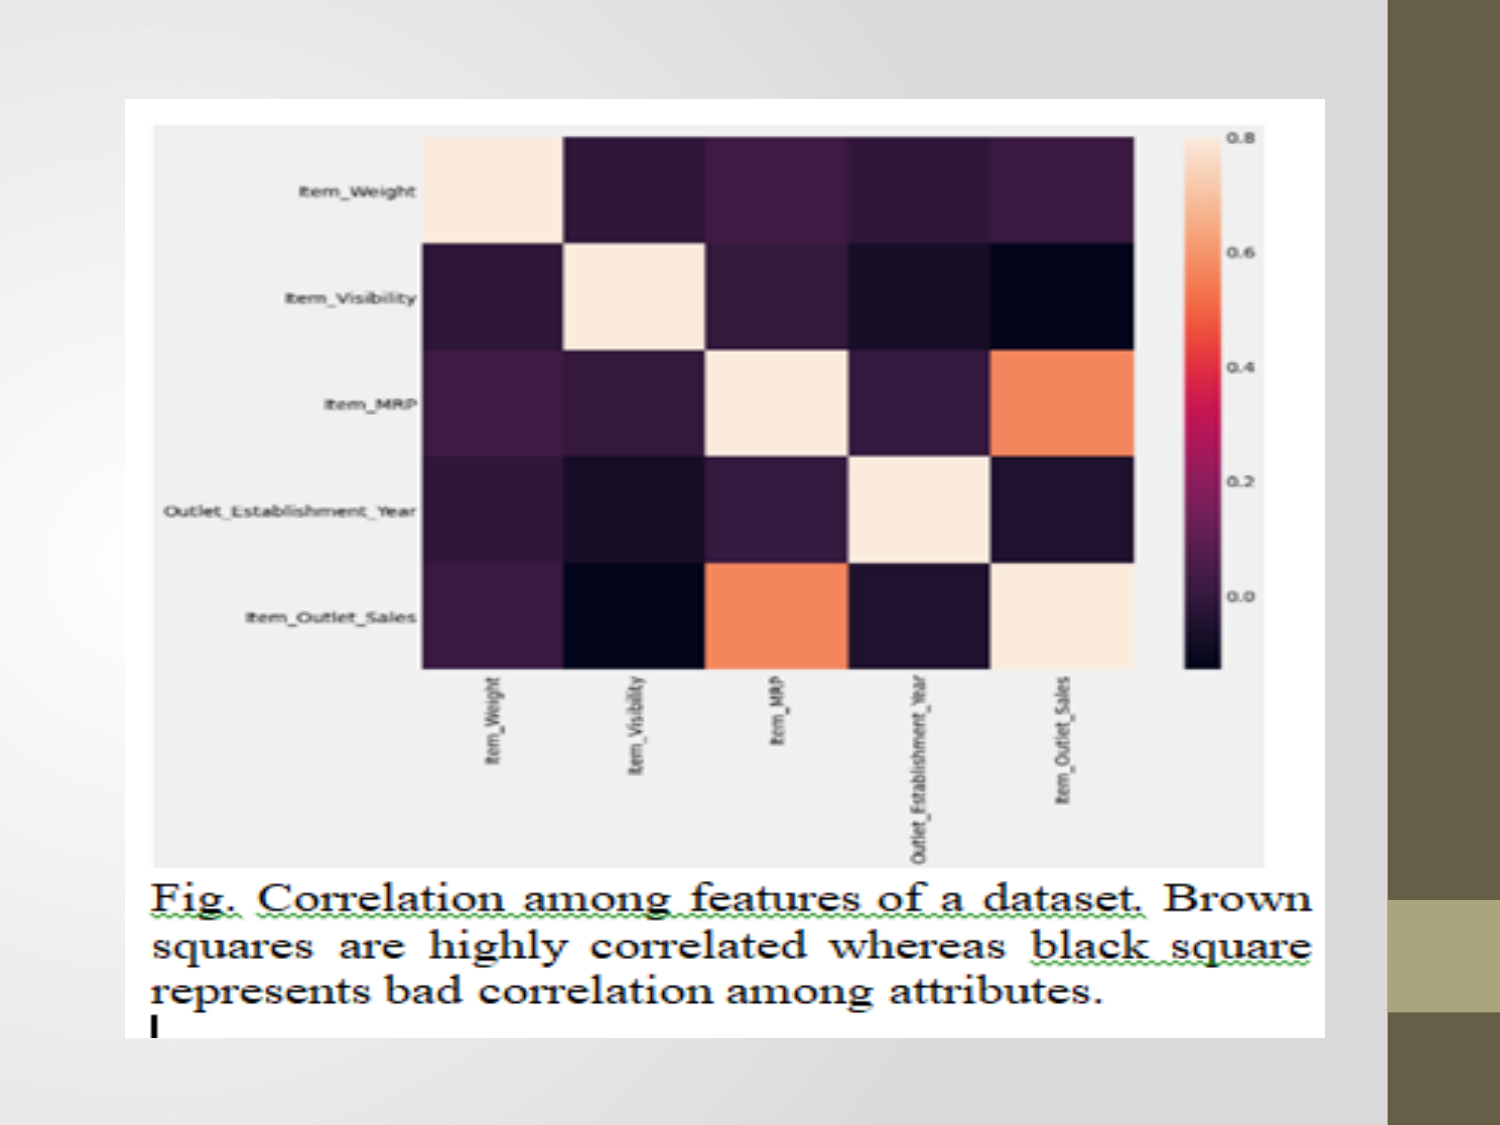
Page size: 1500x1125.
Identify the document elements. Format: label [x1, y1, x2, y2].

picture [124, 99, 1326, 1038]
